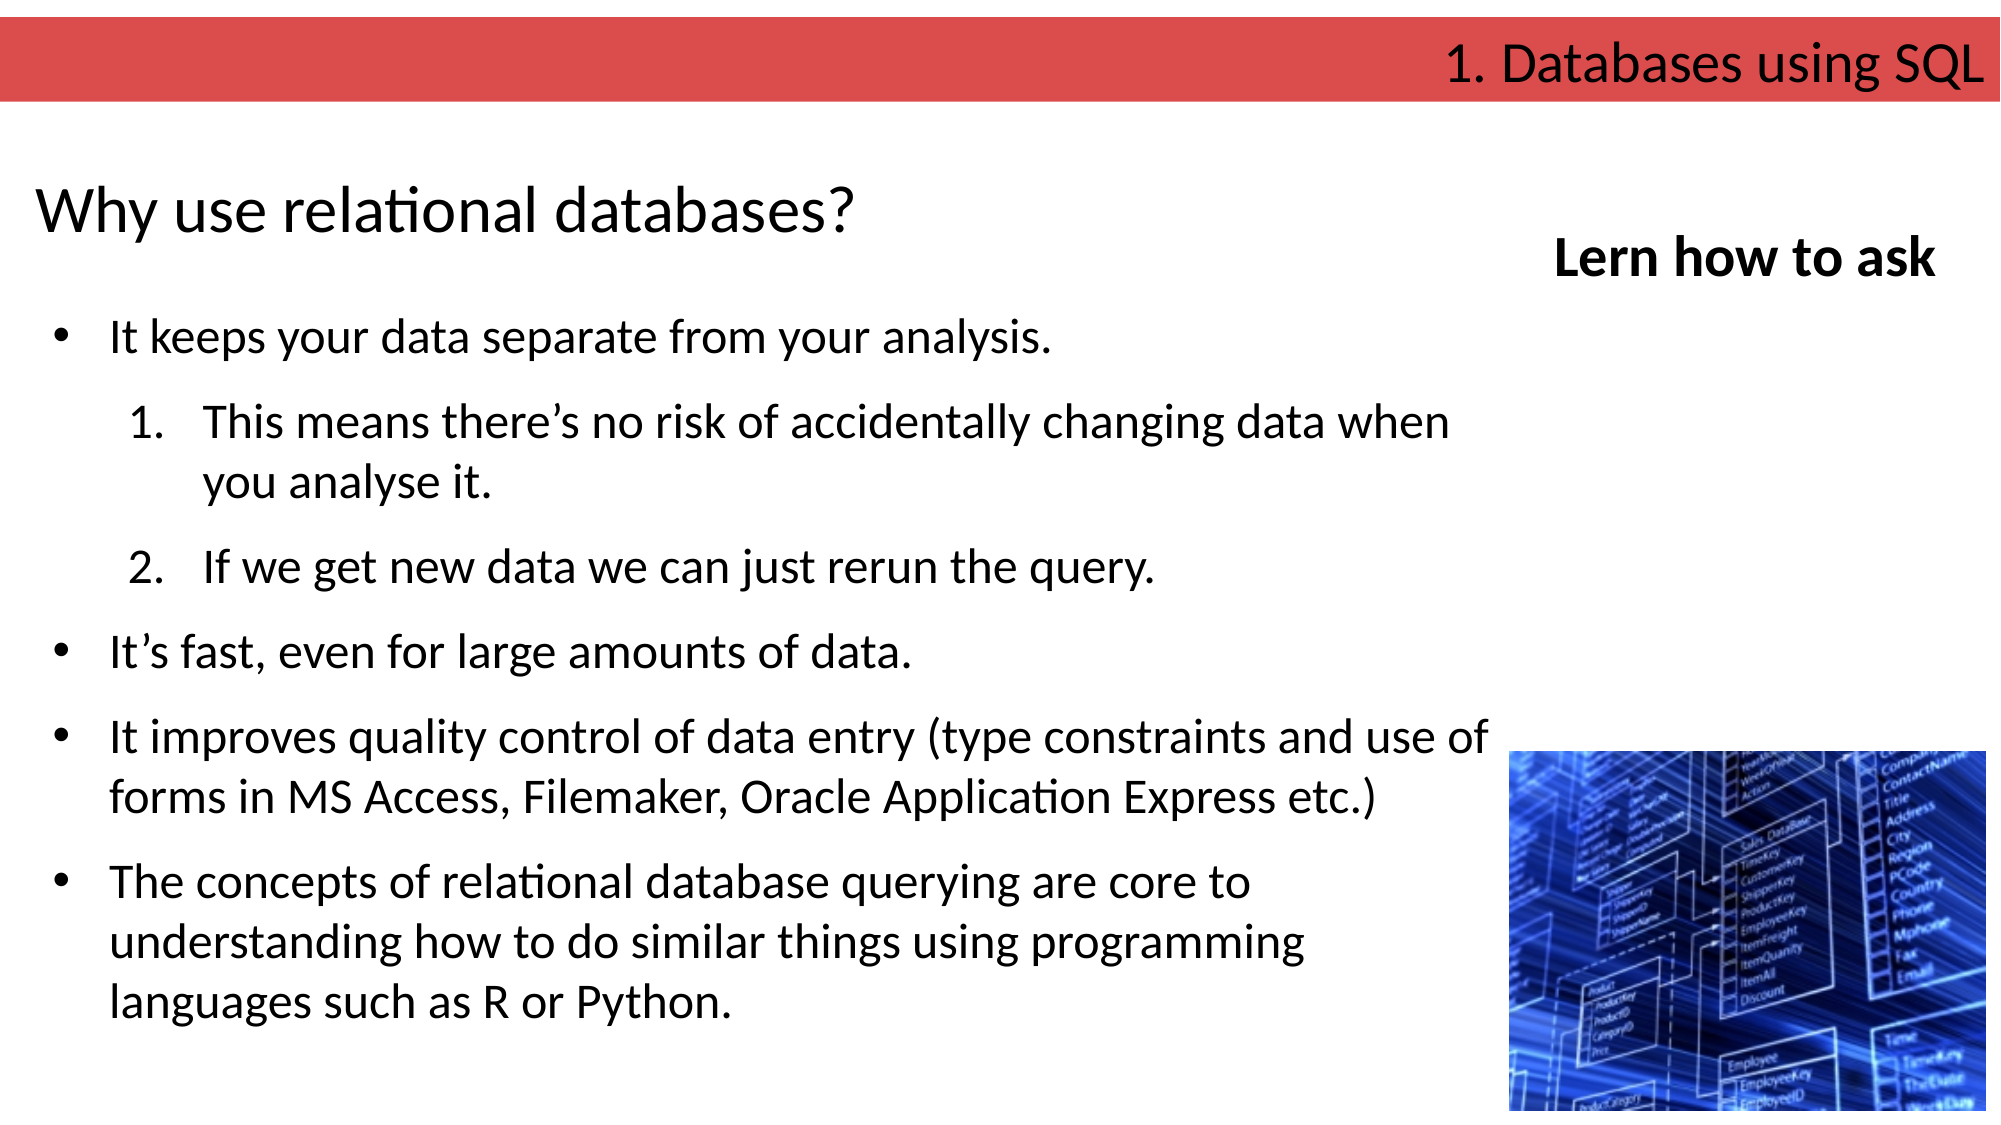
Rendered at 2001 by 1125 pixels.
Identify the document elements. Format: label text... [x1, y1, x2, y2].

picture [1509, 751, 1986, 1111]
text_box It keeps your data separate from your analysis. This means there’s no risk of accidentally changing data when you analyse it. If we get new data we can just rerun the query. It’s fast, even for large amounts of data. It improves quality control of data entry (type constraints and use of forms in MS Access, Filemaker, Oracle Application Express etc.) The concepts of relational database querying are core to understanding how to do similar things using programming languages such as R or Python. [38, 296, 1526, 1037]
title Why use relational databases? [19, 102, 1745, 320]
text_box Lern how to ask [1539, 210, 1986, 296]
text_box 1. Databases using SQL [0, 17, 2000, 102]
